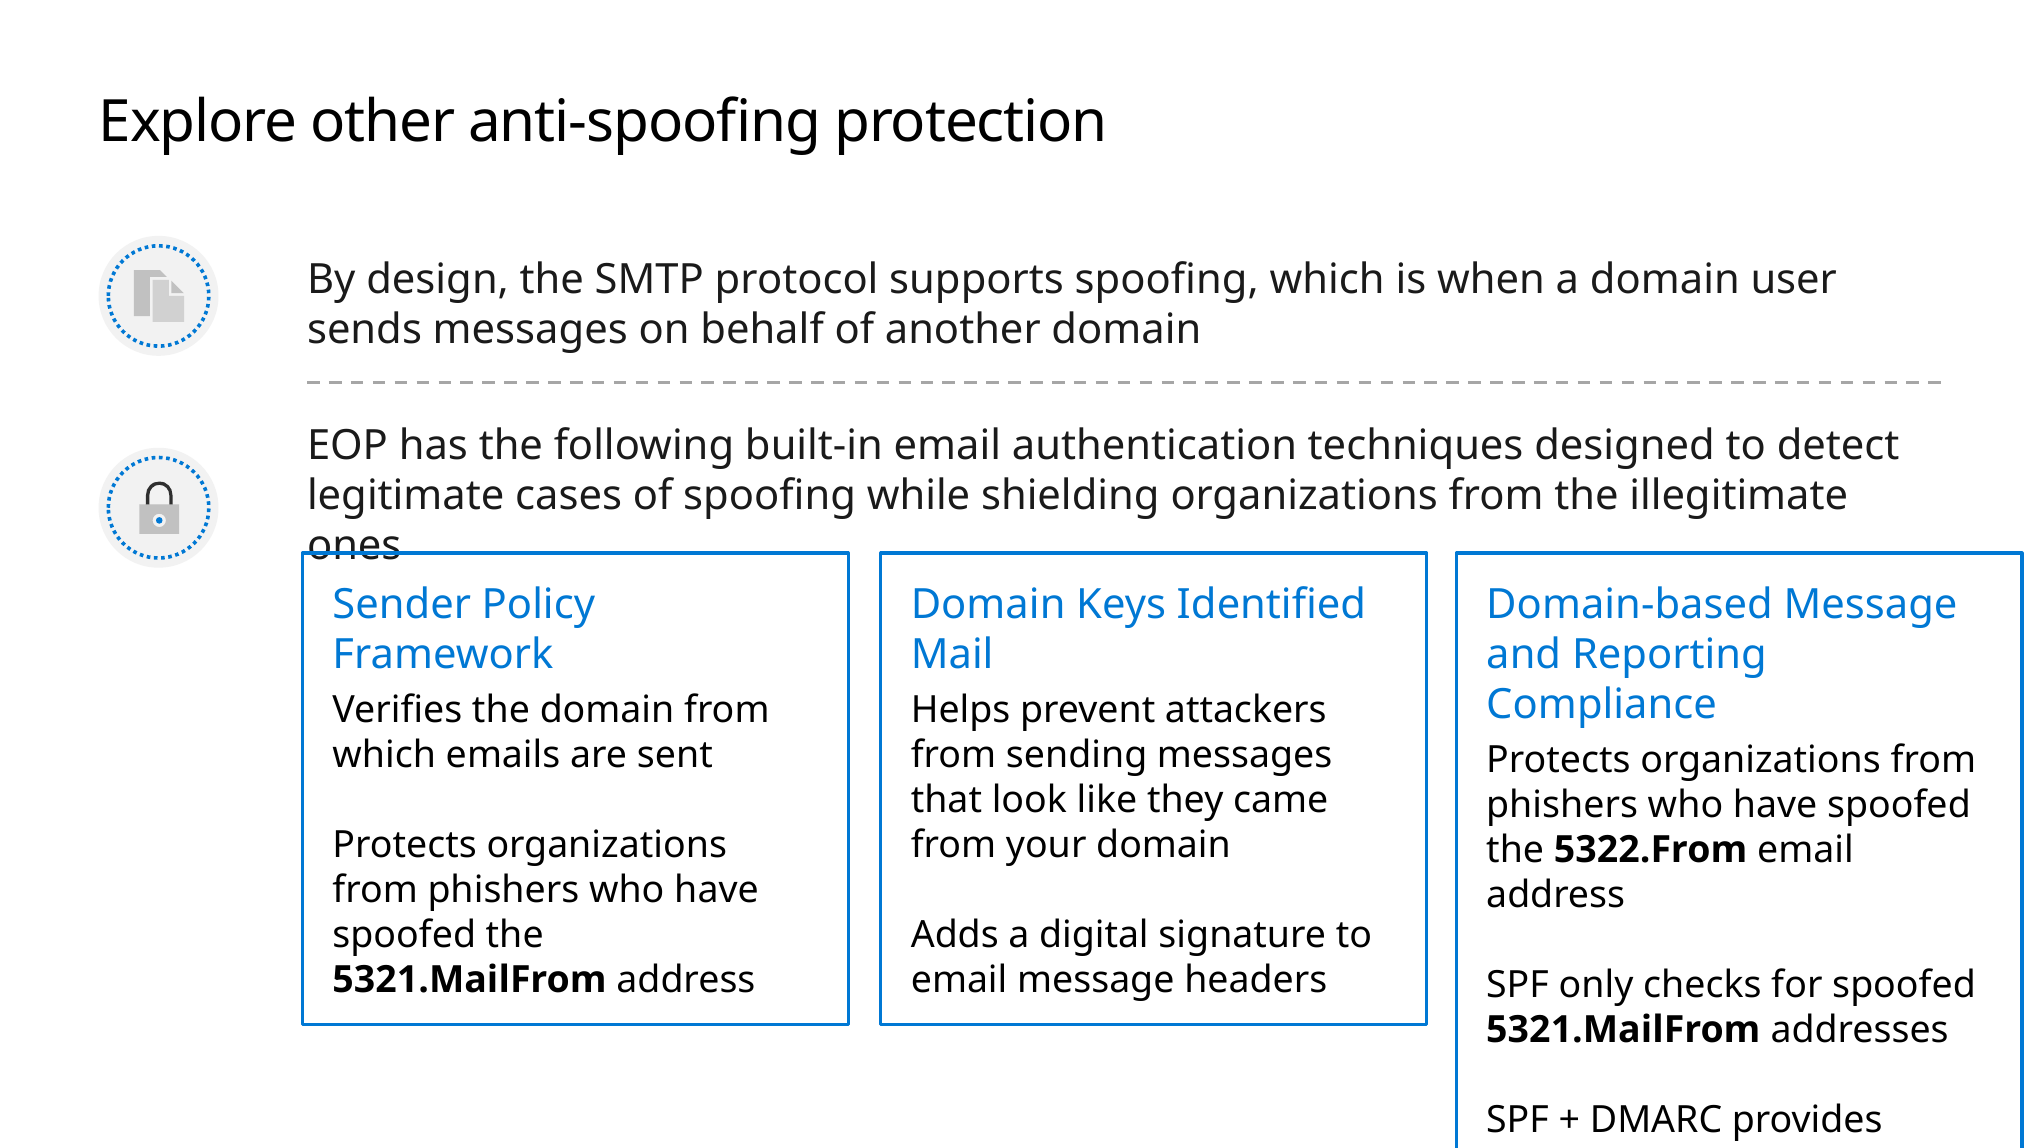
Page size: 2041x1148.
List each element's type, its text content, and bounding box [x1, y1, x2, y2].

text_box By design, the SMTP protocol supports spoofing, which is when a domain user sends messages on behalf of another domain [307, 252, 1929, 353]
picture [98, 447, 219, 568]
text_box Domain Keys Identified Mail Helps prevent attackers from sending messages that look like they came from your domain Adds a digital signature to email message headers [880, 552, 1427, 1025]
text_box EOP has the following built-in email authentication techniques designed to detect legitimate cases of spoofing while shielding organizations from the illegitimate ones [307, 417, 1929, 568]
title Explore other anti-spoofing protection [98, 83, 1943, 156]
text_box Domain-based Message and Reporting Compliance Protects organizations from phishers who have spoofed the 5322.From email address SPF only checks for spoofed 5321.MailFrom addresses SPF + DMARC provides complete address verification [1456, 552, 2023, 1148]
text_box Sender Policy Framework Verifies the domain from which emails are sent Protects organizations from phishers who have spoofed the 5321.MailFrom address [302, 552, 849, 1025]
picture [98, 235, 219, 356]
